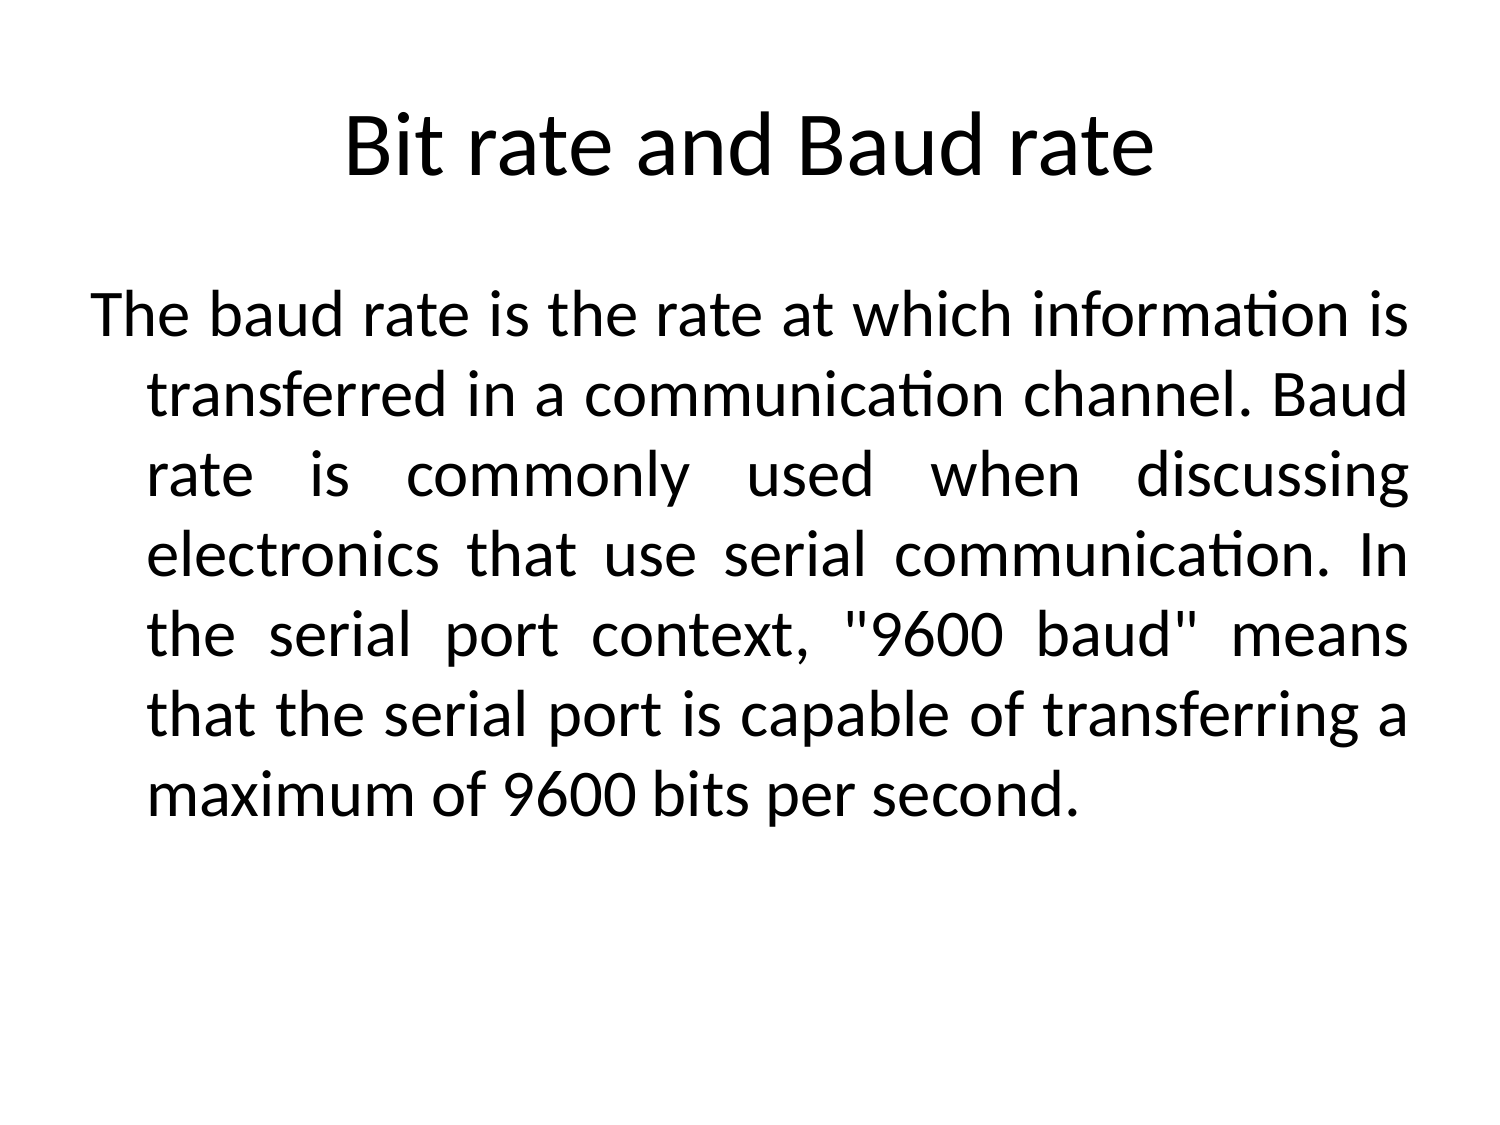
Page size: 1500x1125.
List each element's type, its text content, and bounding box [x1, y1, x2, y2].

list The baud rate is the rate at which information is transferred in a communication channel. Baud rate is commonly used when discussing electronics that use serial communication. In the serial port context, "9600 baud" means that the serial port is capable of transferring a maximum of 9600 bits per second. [75, 262, 1425, 1005]
title Bit rate and Baud rate [75, 45, 1425, 233]
